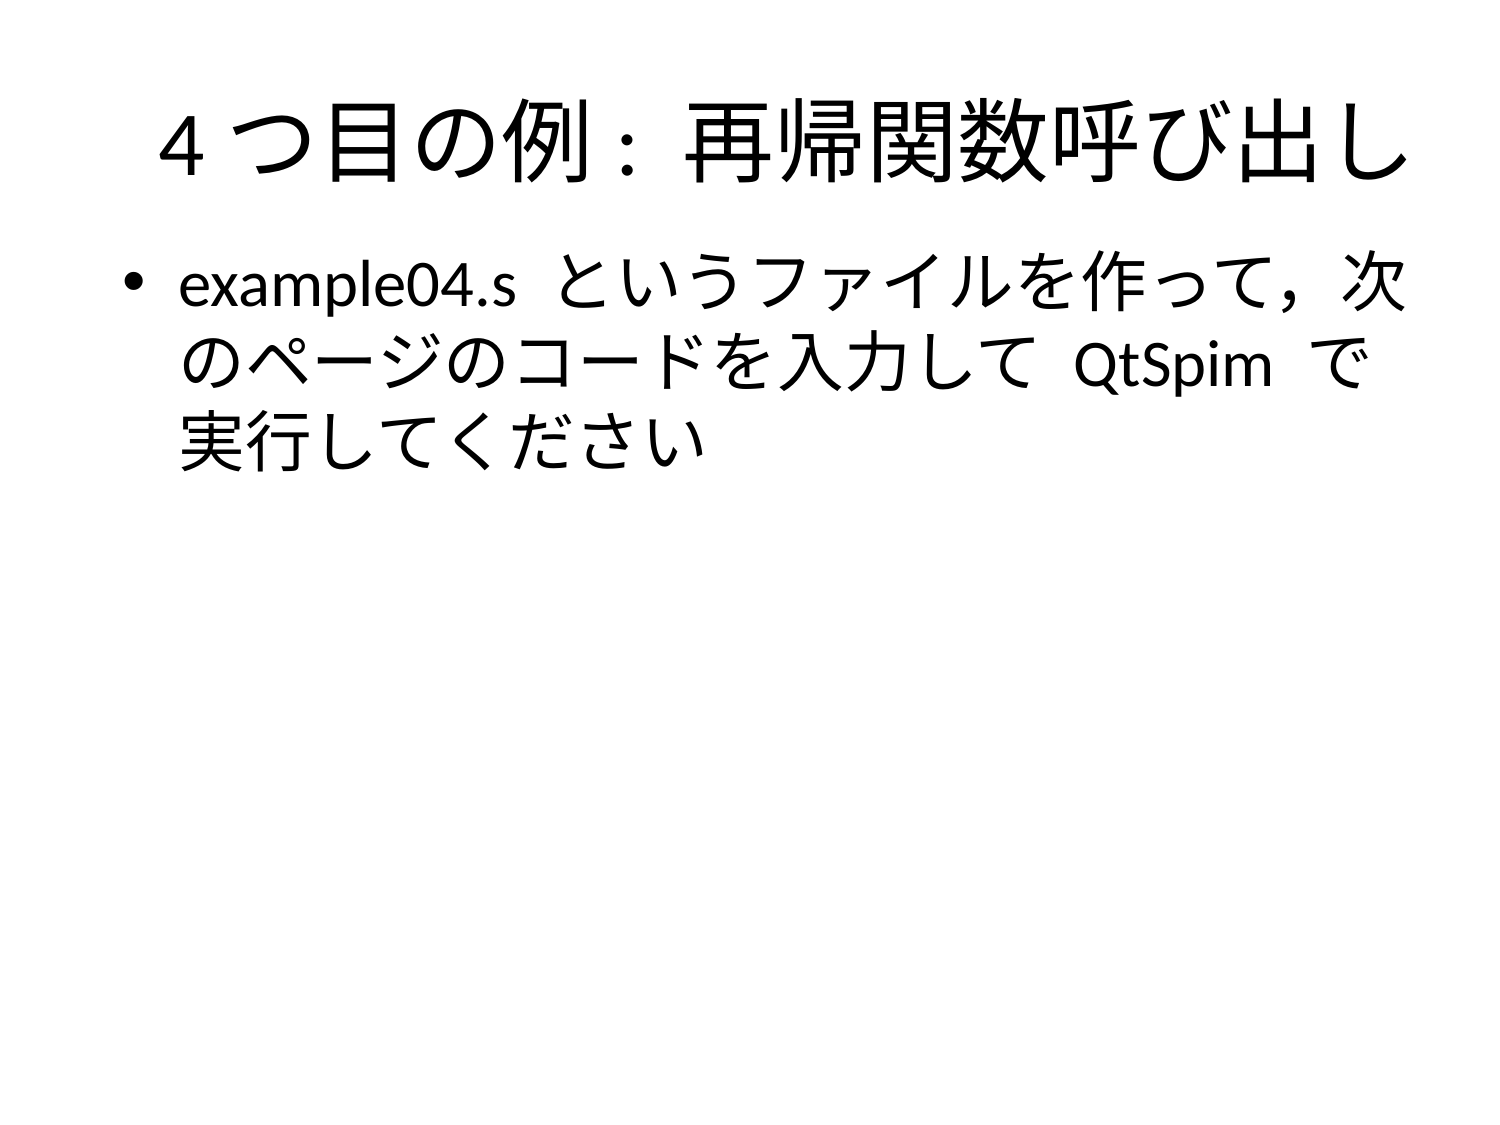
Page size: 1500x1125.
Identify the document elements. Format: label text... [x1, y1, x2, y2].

text_box example04.s というファイルを作って，次のページのコードを入力して QtSpim で実行してください [107, 232, 1425, 1021]
title 4つ目の例: 再帰関数呼び出し [75, 45, 1500, 233]
